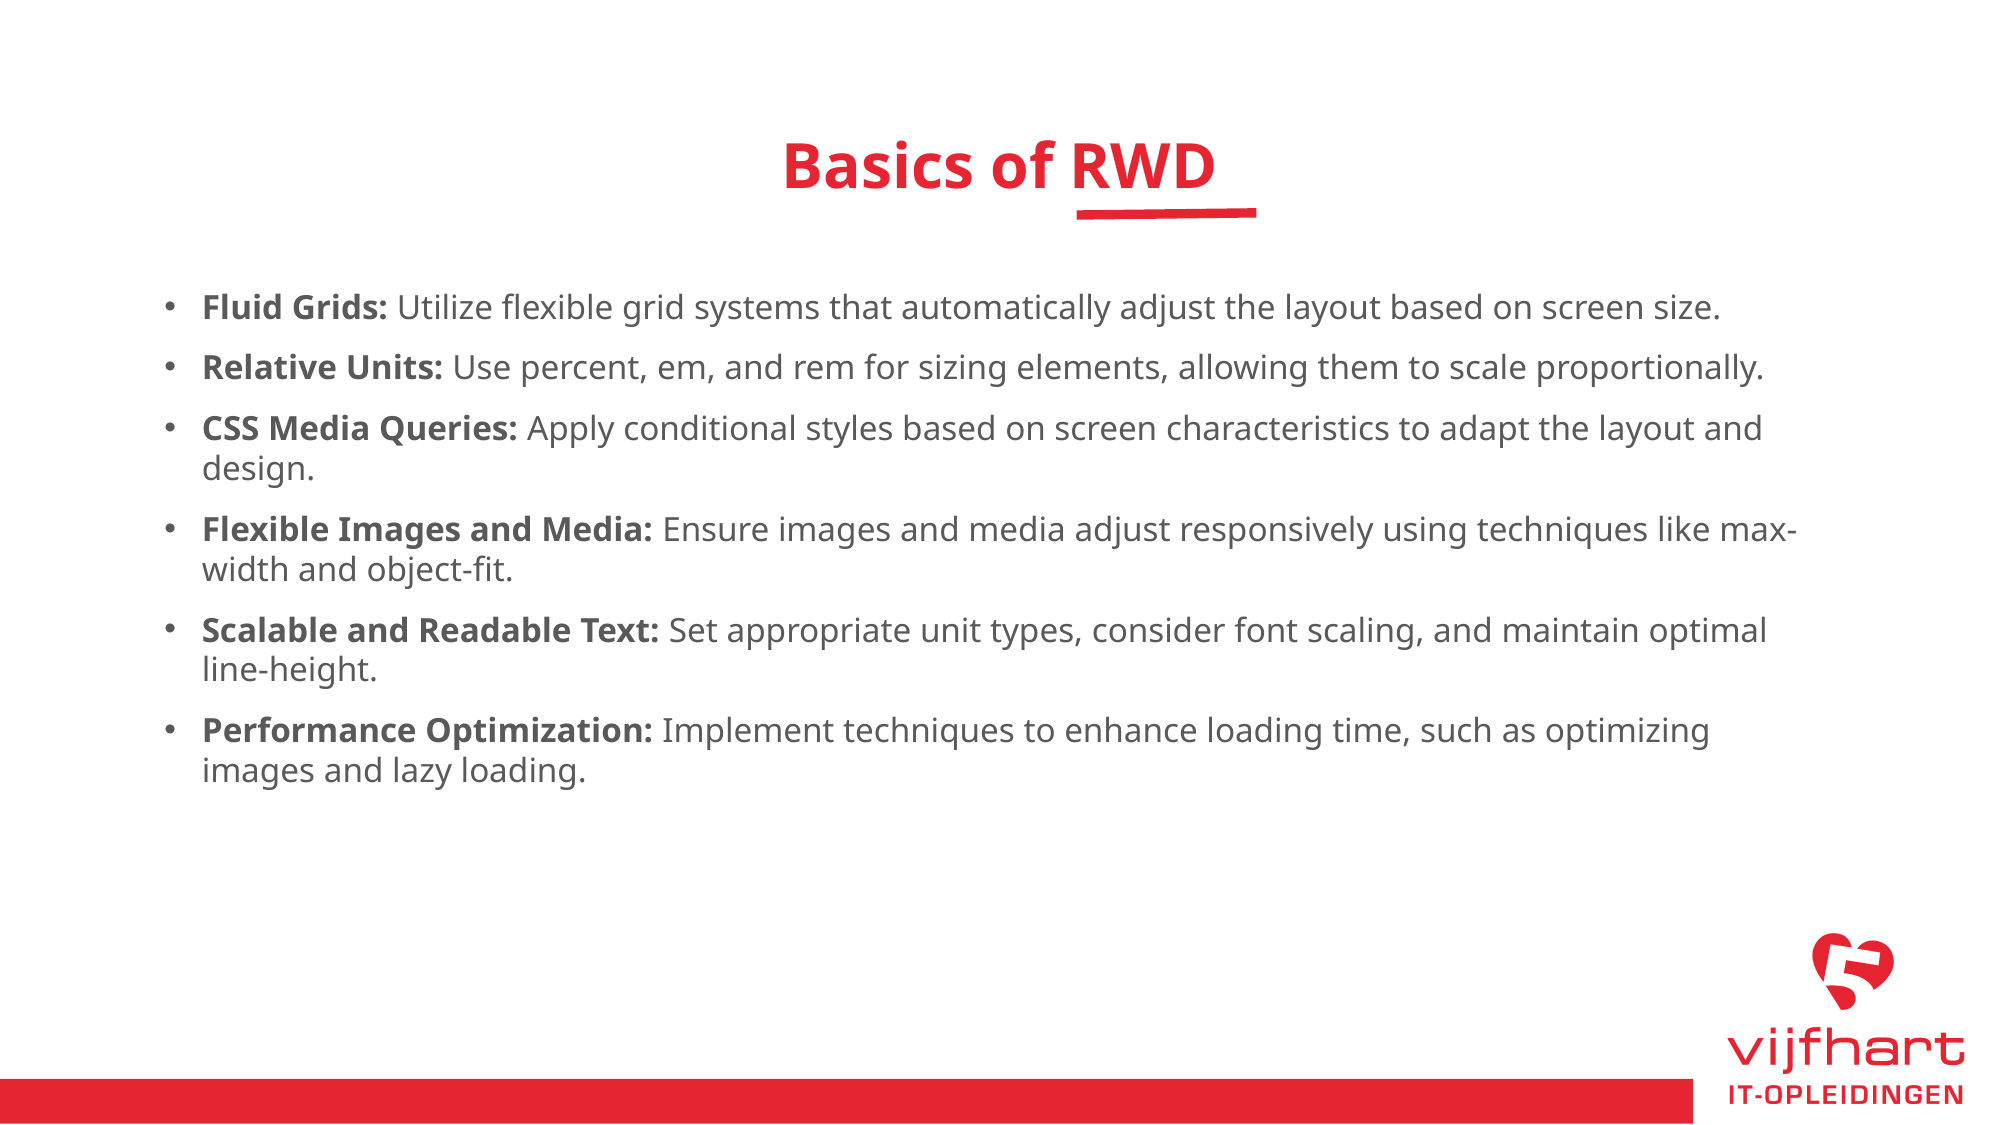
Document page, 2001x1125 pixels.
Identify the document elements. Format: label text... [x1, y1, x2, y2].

text_box [0, 1078, 1694, 1125]
title Basics of RWD [137, 59, 1863, 278]
list Fluid Grids: Utilize flexible grid systems that automatically adjust the layout based on screen size. Relative Units: Use percent, em, and rem for sizing elements, allowing them to scale proportionally. CSS Media Queries: Apply conditional styles based on screen characteristics to adapt the layout and design. Flexible Images and Media: Ensure images and media adjust responsively using techniques like max-width and object-fit. Scalable and Readable Text: Set appropriate unit types, consider font scaling, and maintain optimal line-height. Performance Optimization: Implement techniques to enhance loading time, such as optimizing images and lazy loading. [149, 278, 1828, 1030]
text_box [1076, 212, 1257, 216]
picture [1715, 921, 1980, 1112]
